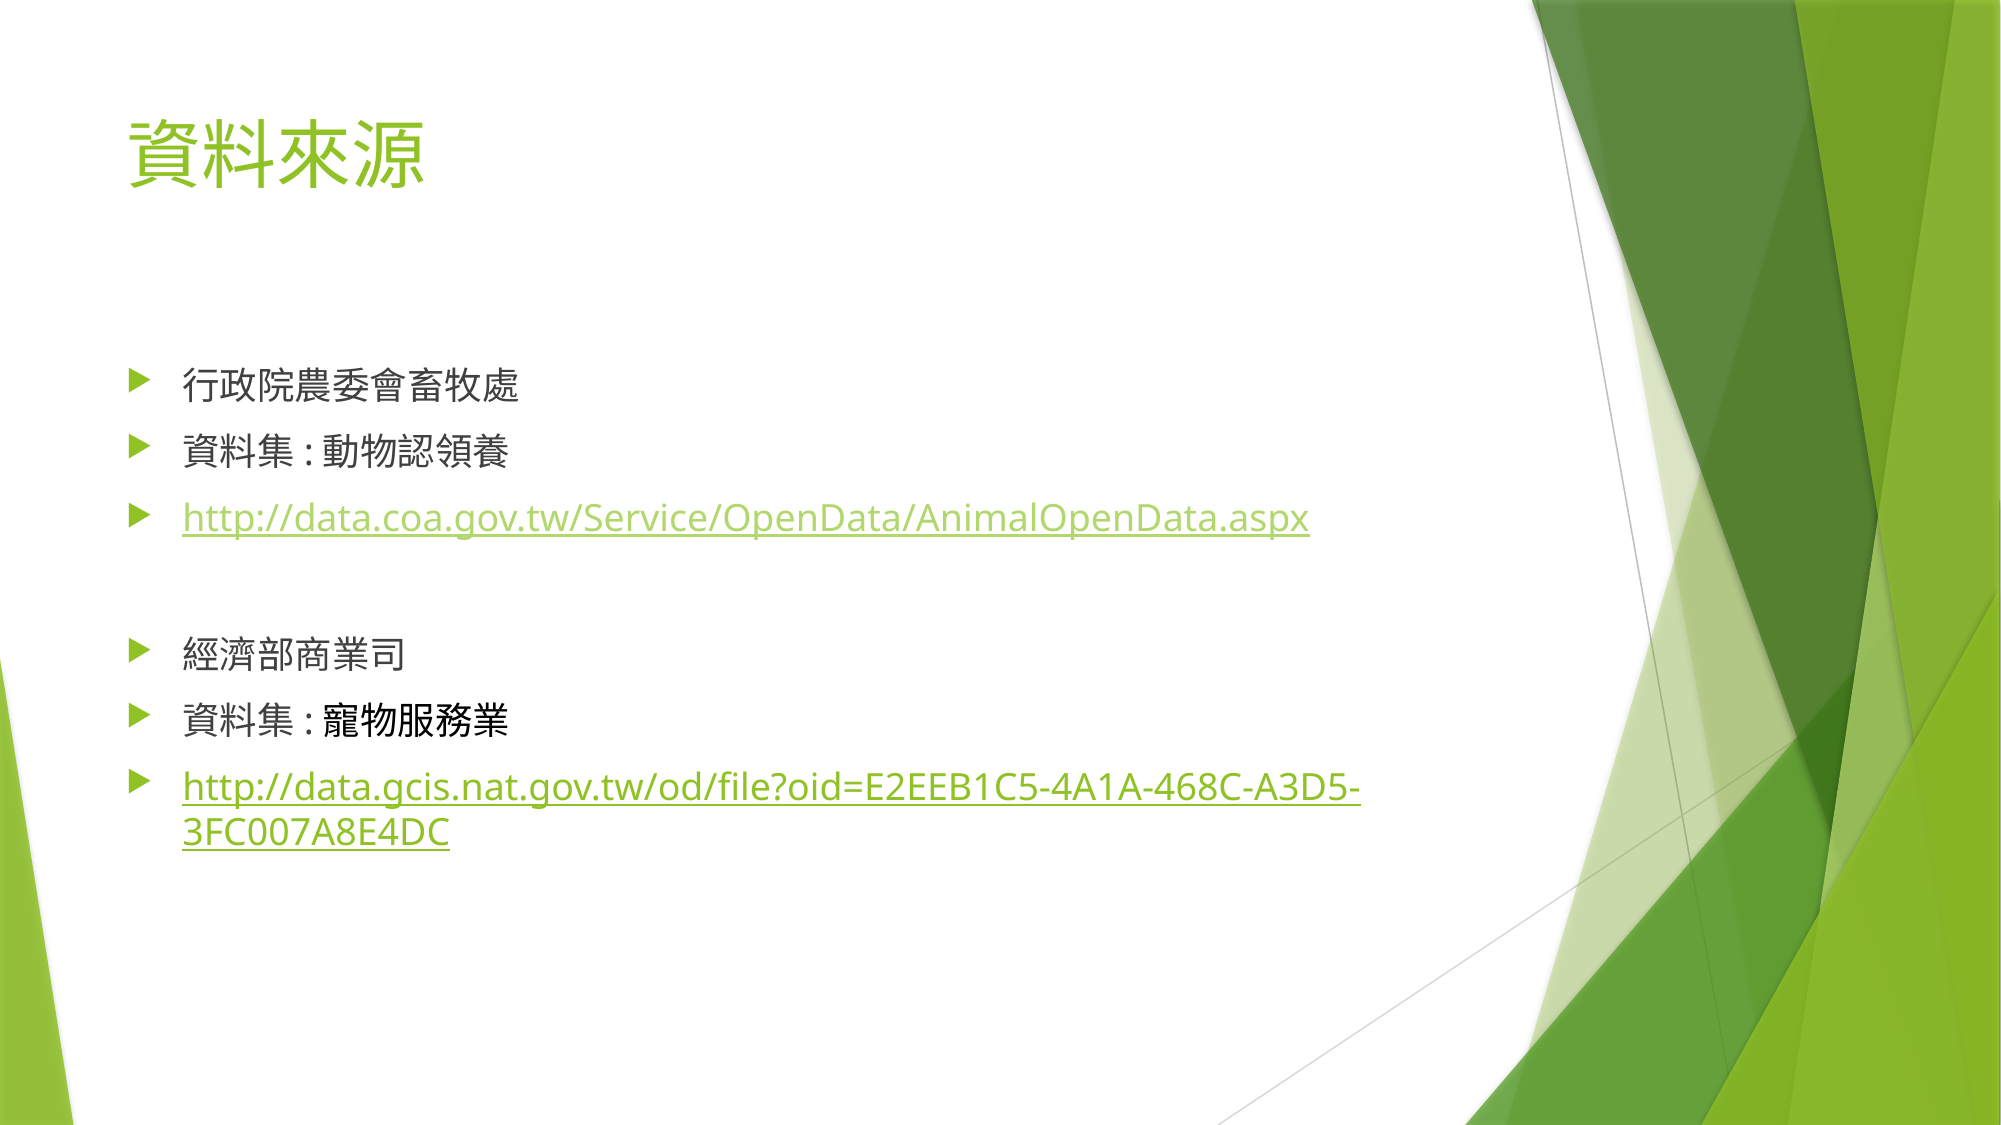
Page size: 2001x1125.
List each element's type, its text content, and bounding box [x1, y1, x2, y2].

title 資料來源 [111, 99, 1522, 317]
list 行政院農委會畜牧處 資料集:動物認領養 http://data.coa.gov.tw/Service/OpenData/AnimalOpenData.aspx 經濟部商業司 資料集:寵物服務業 http://data.gcis.nat.gov.tw/od/file?oid=E2EEB1C5-4A1A-468C-A3D5-3FC007A8E4DC [111, 354, 1522, 992]
